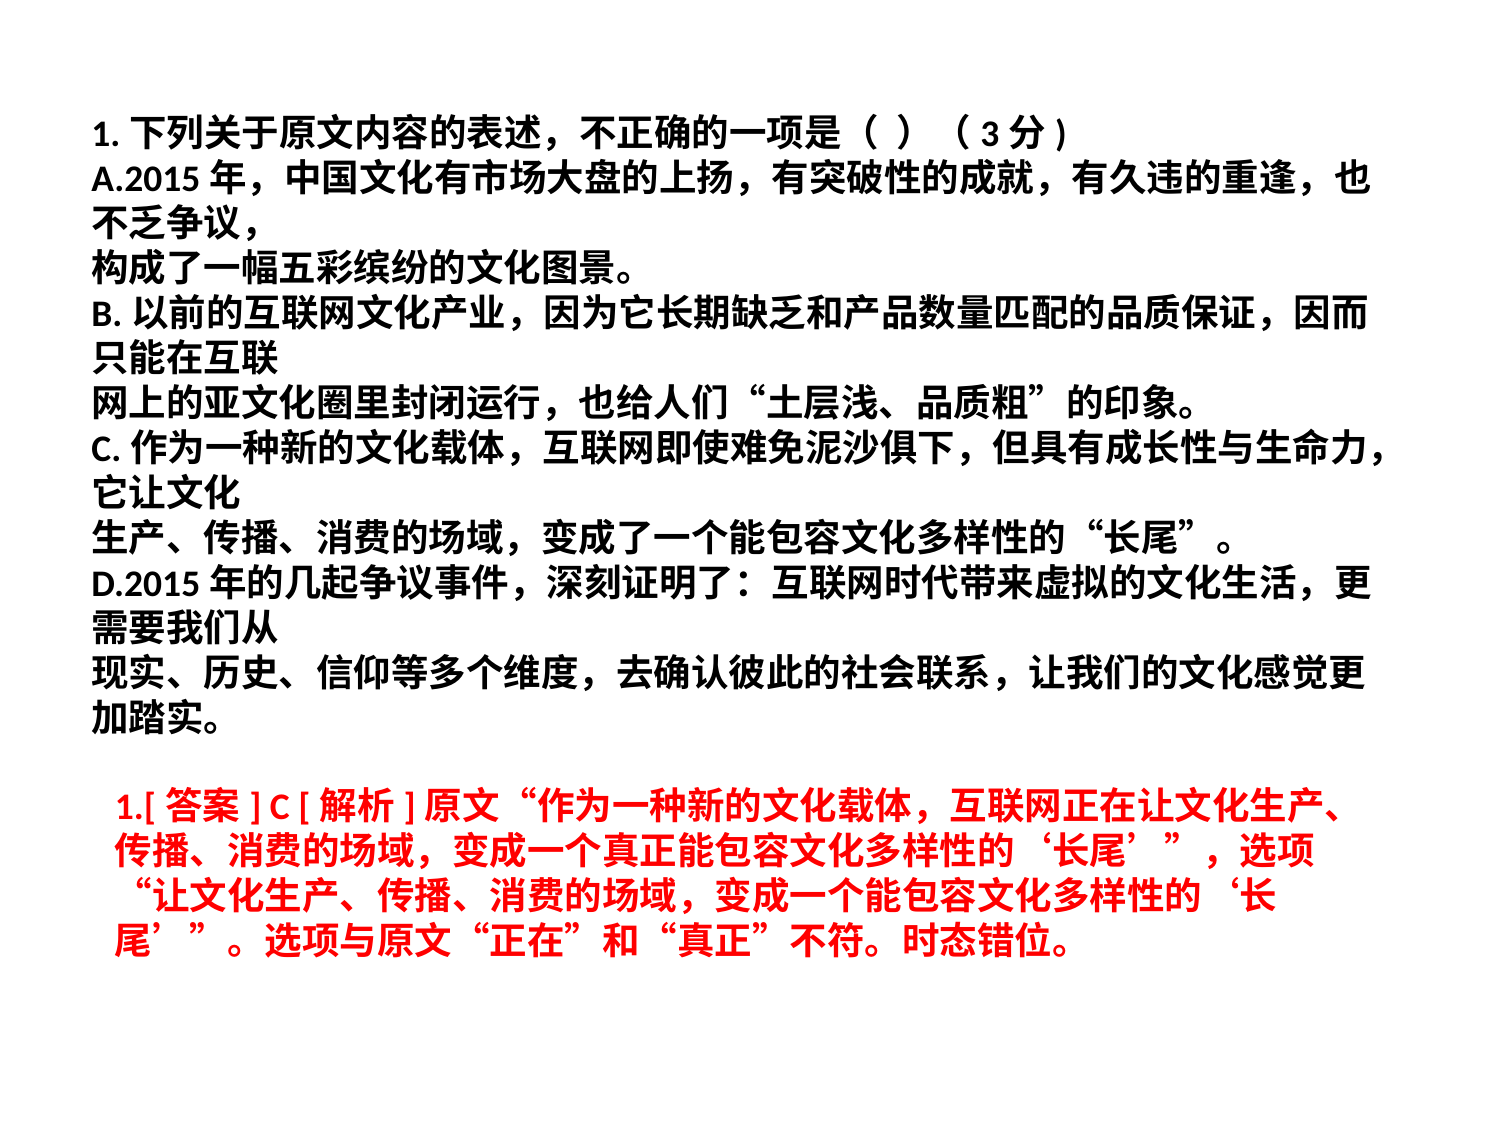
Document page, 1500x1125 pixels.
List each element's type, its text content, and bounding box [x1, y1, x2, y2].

text_box 1.下列关于原文内容的表述，不正确的一项是（ ）（3分) A.2015年，中国文化有市场大盘的上扬，有突破性的成就，有久违的重逢，也不乏争议， 构成了一幅五彩缤纷的文化图景。 B.以前的互联网文化产业，因为它长期缺乏和产品数量匹配的品质保证，因而只能在互联 网上的亚文化圈里封闭运行，也给人们“土层浅、品质粗”的印象。 C.作为一种新的文化载体，互联网即使难免泥沙俱下，但具有成长性与生命力，它让文化 生产、传播、消费的场域，变成了一个能包容文化多样性的“长尾”。 D.2015年的几起争议事件，深刻证明了：互联网时代带来虚拟的文化生活，更需要我们从 现实、历史、信仰等多个维度，去确认彼此的社会联系，让我们的文化感觉更加踏实。 [76, 101, 1412, 792]
text_box 1.[答案] C [解析]原文“作为一种新的文化载体，互联网正在让文化生产、传播、消费的场域，变成一个真正能包容文化多样性的‘长尾’”，选项“让文化生产、传播、消费的场域，变成一个能包容文化多样性的‘长尾’”。选项与原文“正在”和“真正”不符。时态错位。 [100, 775, 1376, 1015]
